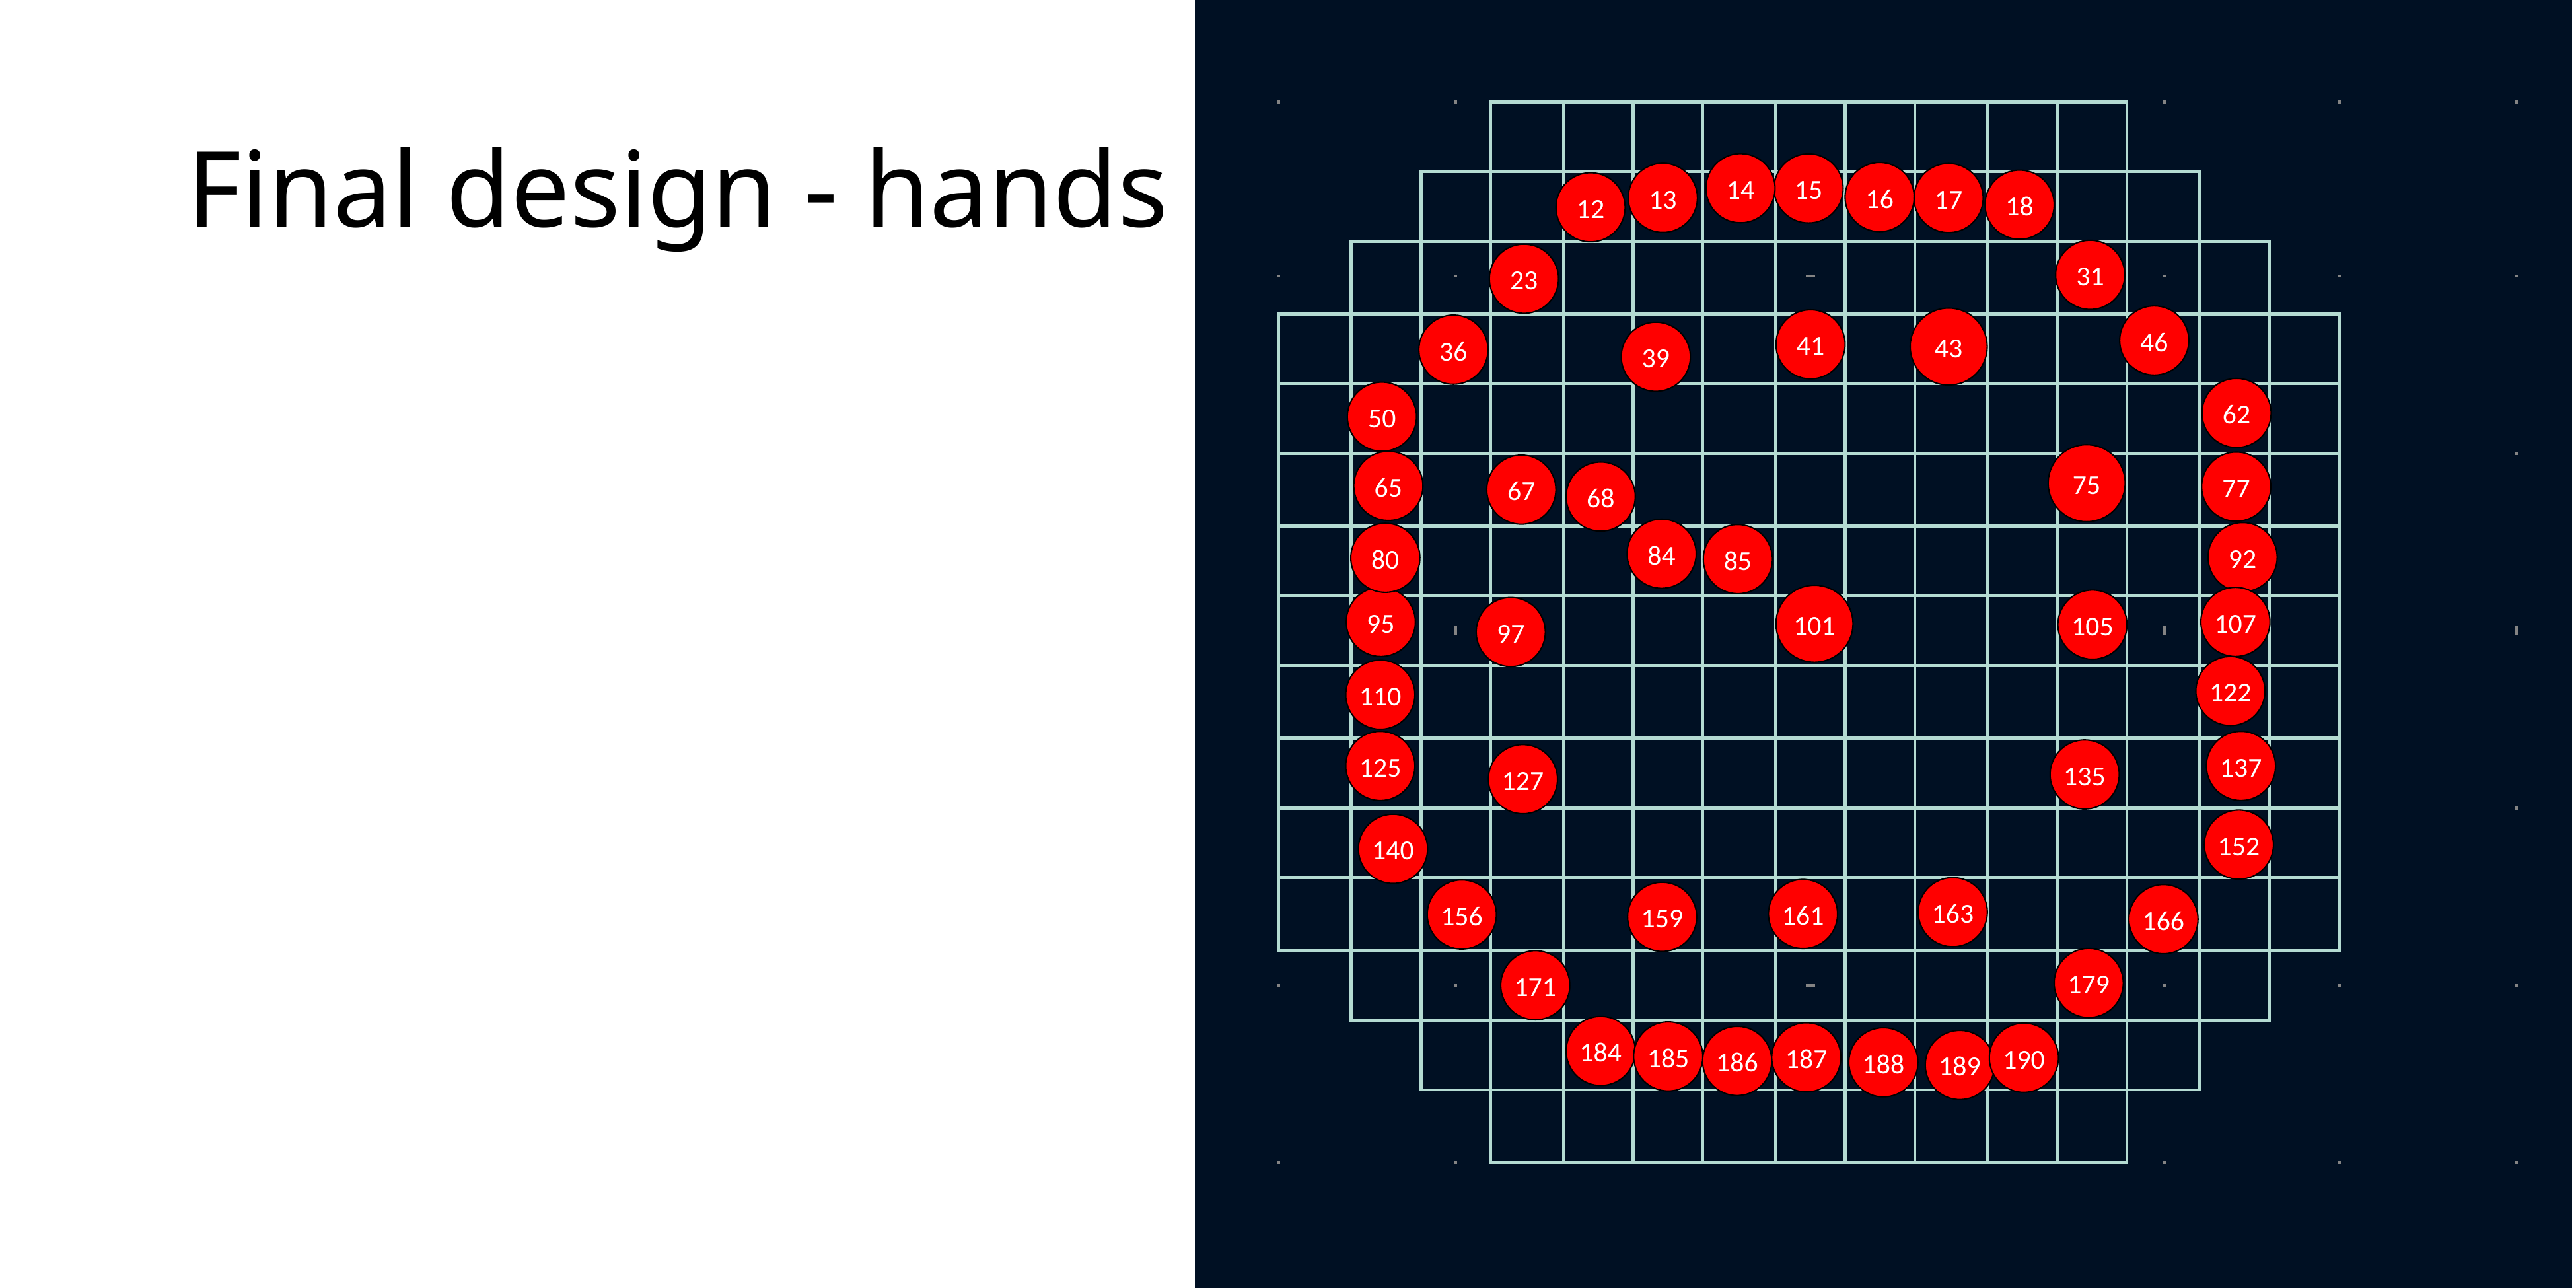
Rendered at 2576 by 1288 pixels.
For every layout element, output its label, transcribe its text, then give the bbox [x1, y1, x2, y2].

title Final design - hands [177, 68, 1195, 318]
picture [1195, 0, 2572, 1288]
